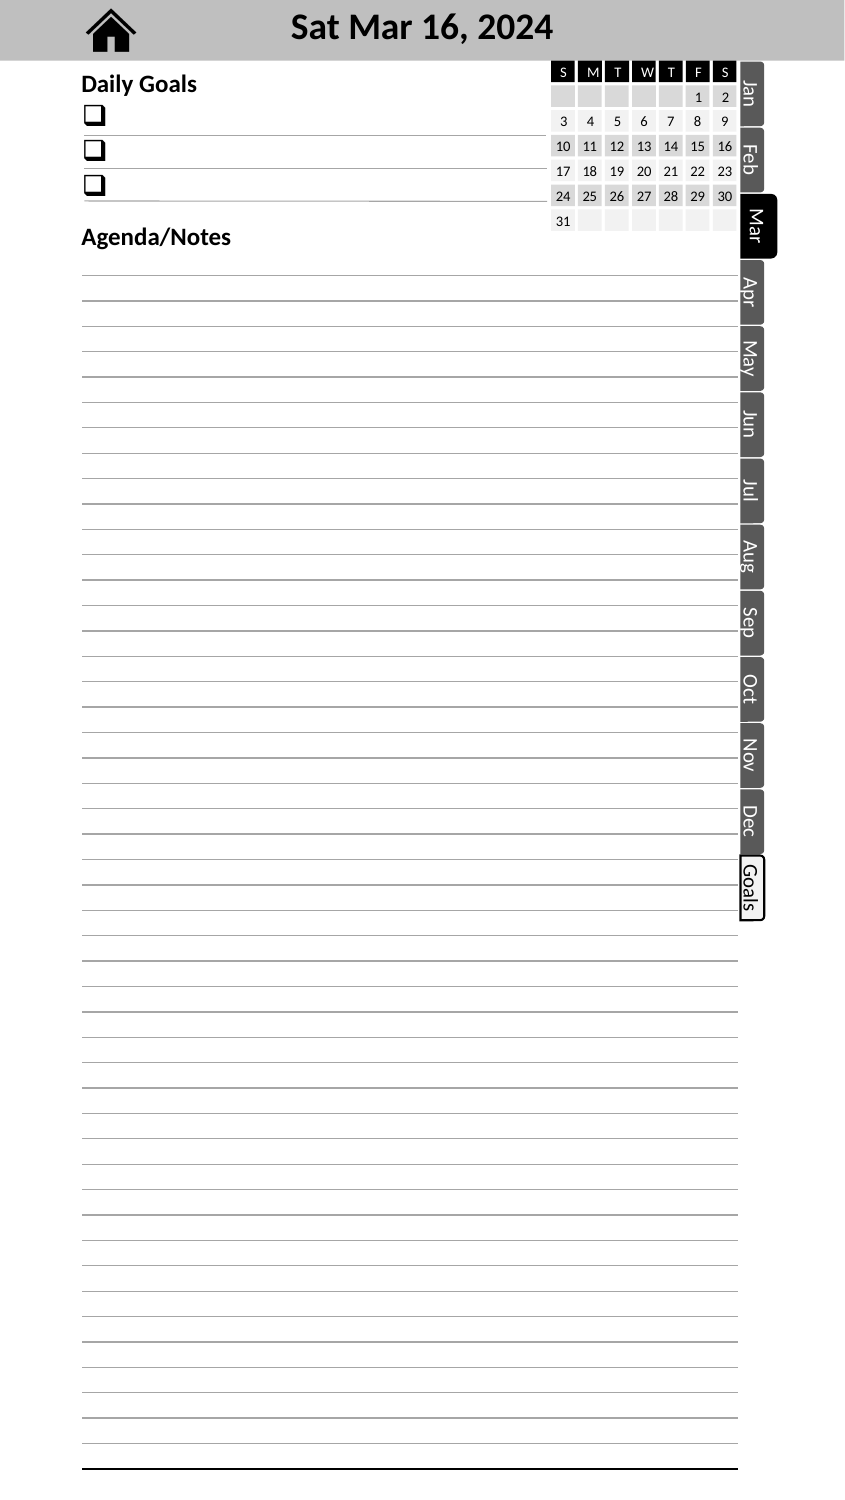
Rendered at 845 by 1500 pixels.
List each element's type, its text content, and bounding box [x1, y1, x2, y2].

picture [82, 1, 140, 59]
list Sat Mar 16, 2024 [190, 0, 655, 61]
